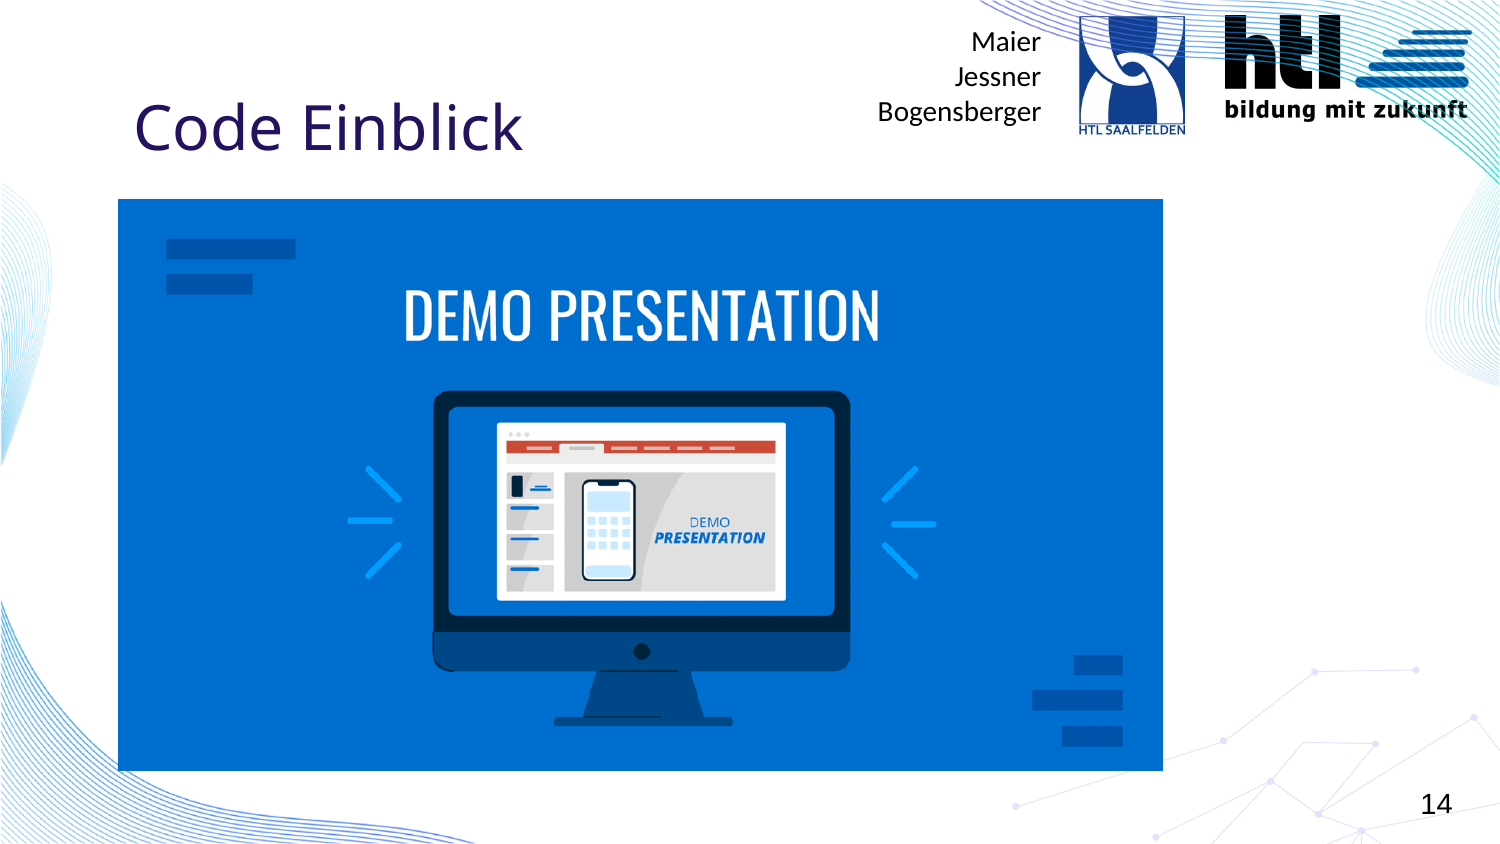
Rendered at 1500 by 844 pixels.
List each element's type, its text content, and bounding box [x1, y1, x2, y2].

picture [1, 1, 1499, 843]
title Code Einblick [118, 72, 1382, 167]
